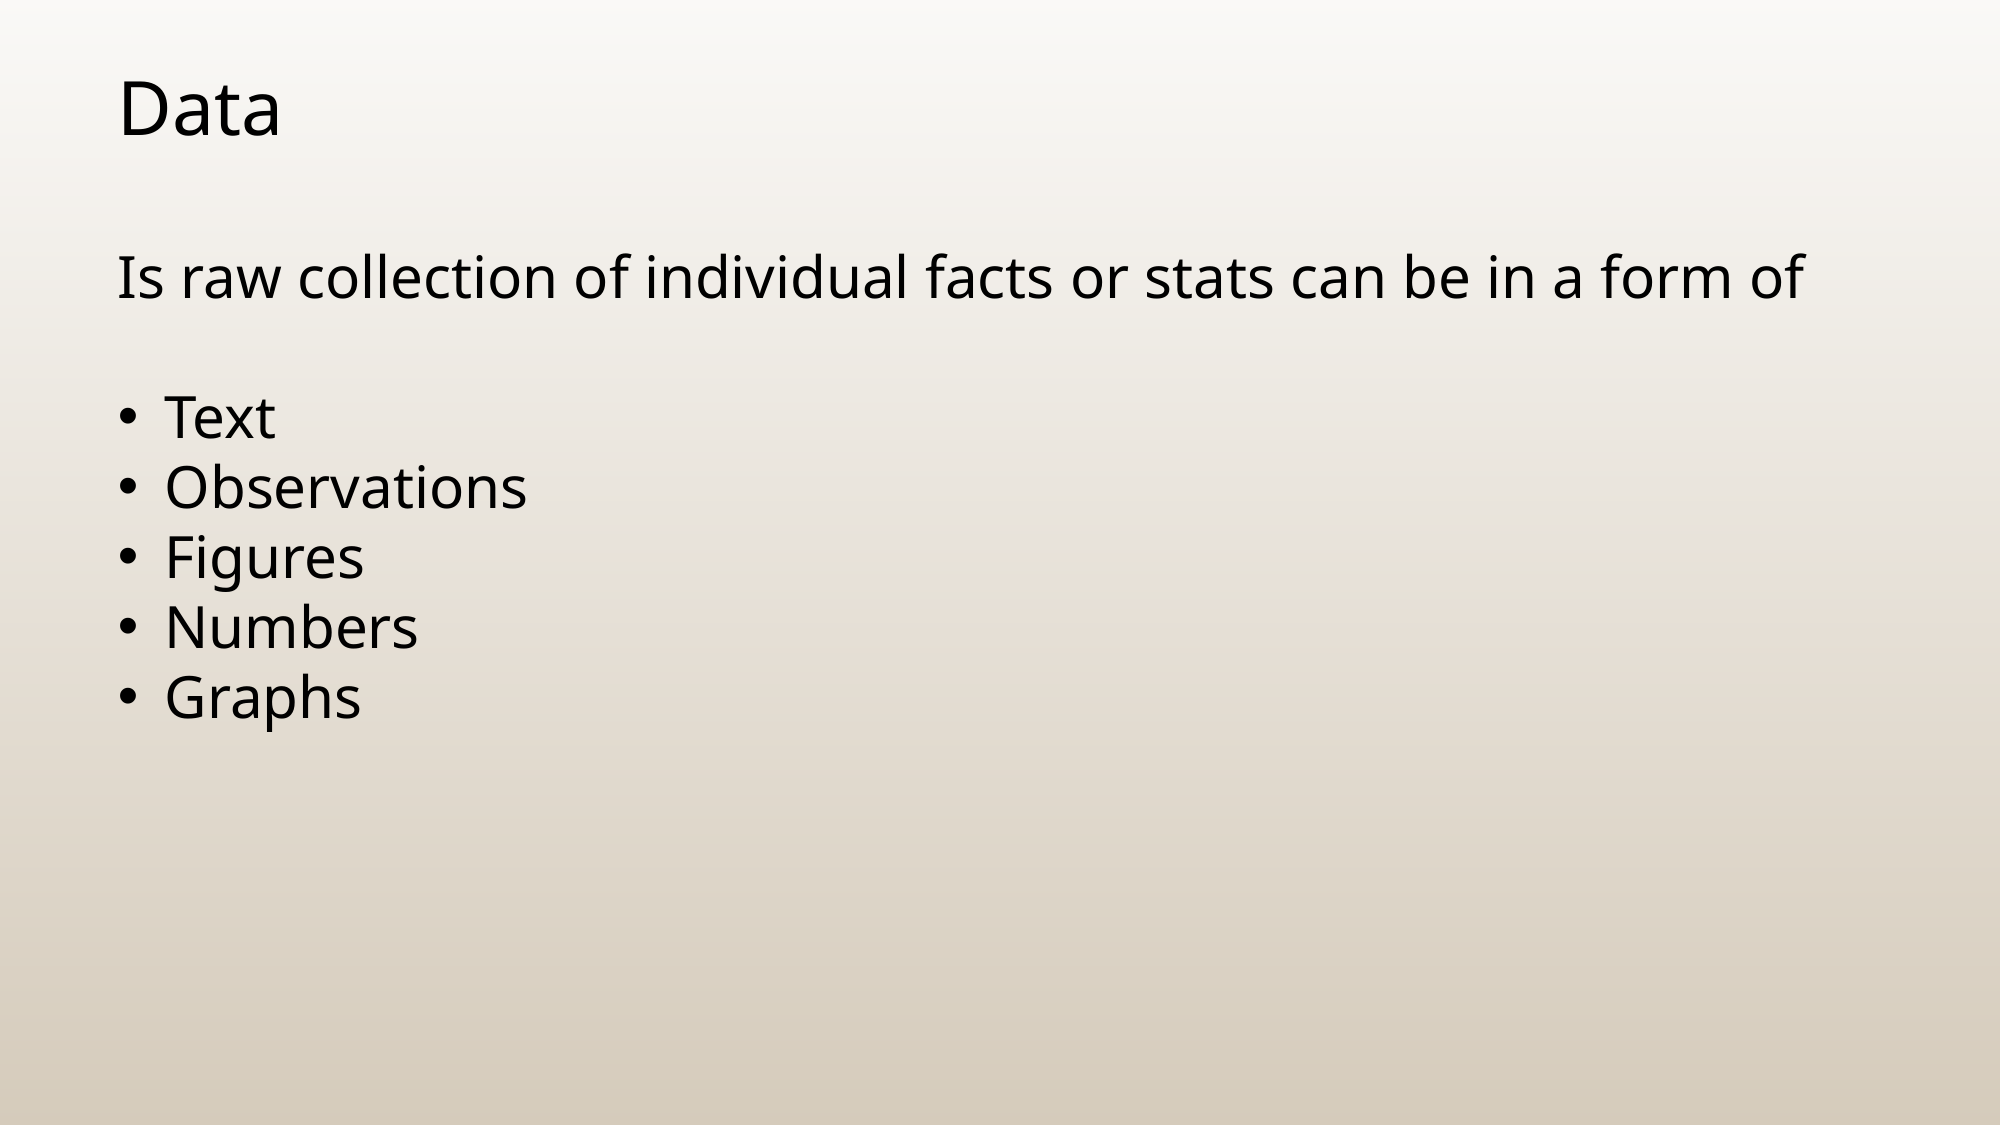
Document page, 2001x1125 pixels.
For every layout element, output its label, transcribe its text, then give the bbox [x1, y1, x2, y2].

text_box Data Is raw collection of individual facts or stats can be in a form of Text Observations Figures Numbers Graphs [102, 53, 1877, 1018]
